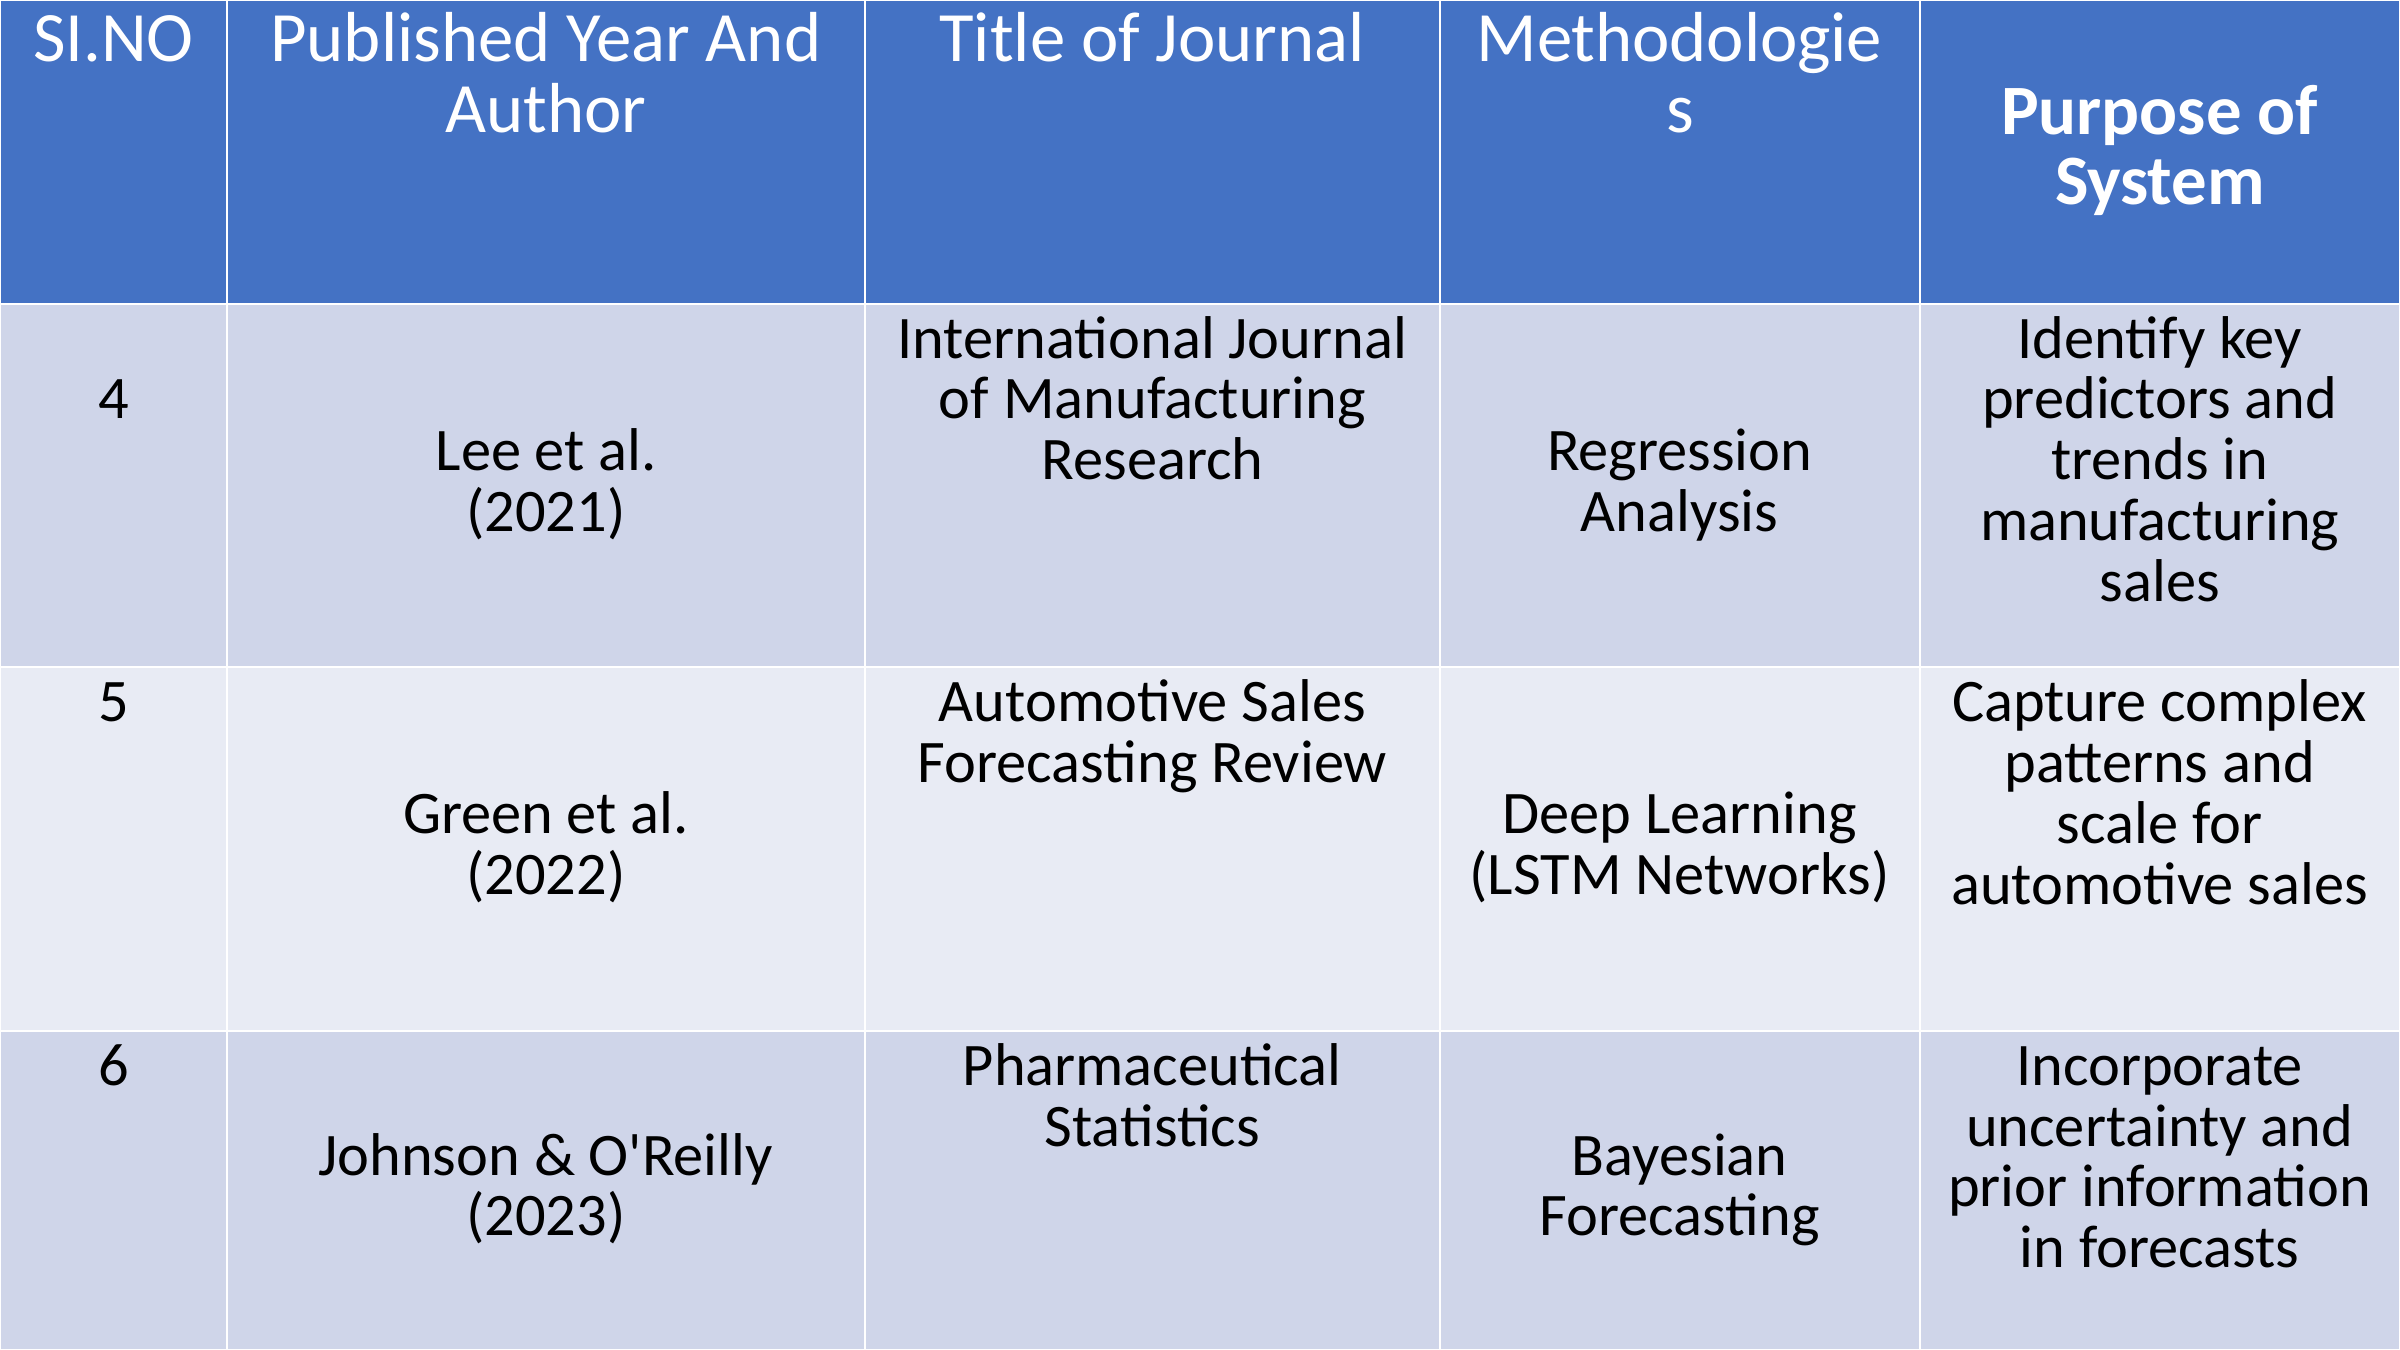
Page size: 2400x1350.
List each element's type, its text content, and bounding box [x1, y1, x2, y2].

table_cell Deep Learning (LSTM Networks) [1441, 668, 1919, 1030]
table_header Published Year And Author [228, 1, 864, 303]
table_cell Identify key predictors and trends in manufacturing sales [1921, 305, 2399, 666]
table_cell Pharmaceutical Statistics [866, 1032, 1439, 1349]
table_cell 5 [1, 668, 226, 1030]
table_cell Incorporate uncertainty and prior information in forecasts [1921, 1032, 2399, 1349]
table_cell 6 [1, 1032, 226, 1349]
table_cell Lee et al. (2021) [228, 305, 864, 666]
table_header Purpose of System [1921, 1, 2399, 303]
table_cell Automotive Sales Forecasting Review [866, 668, 1439, 1030]
table_cell Capture complex patterns and scale for automotive sales [1921, 668, 2399, 1030]
table_cell Bayesian Forecasting [1441, 1032, 1919, 1349]
table_cell Regression Analysis [1441, 305, 1919, 666]
table_cell 4 [1, 305, 226, 666]
table_header SI.NO [1, 1, 226, 303]
table_header Methodologies [1441, 1, 1919, 303]
table_cell Green et al. (2022) [228, 668, 864, 1030]
table_cell International Journal of Manufacturing Research [866, 305, 1439, 666]
table_cell Johnson & O'Reilly (2023) [228, 1032, 864, 1349]
table_header Title of Journal [866, 1, 1439, 303]
